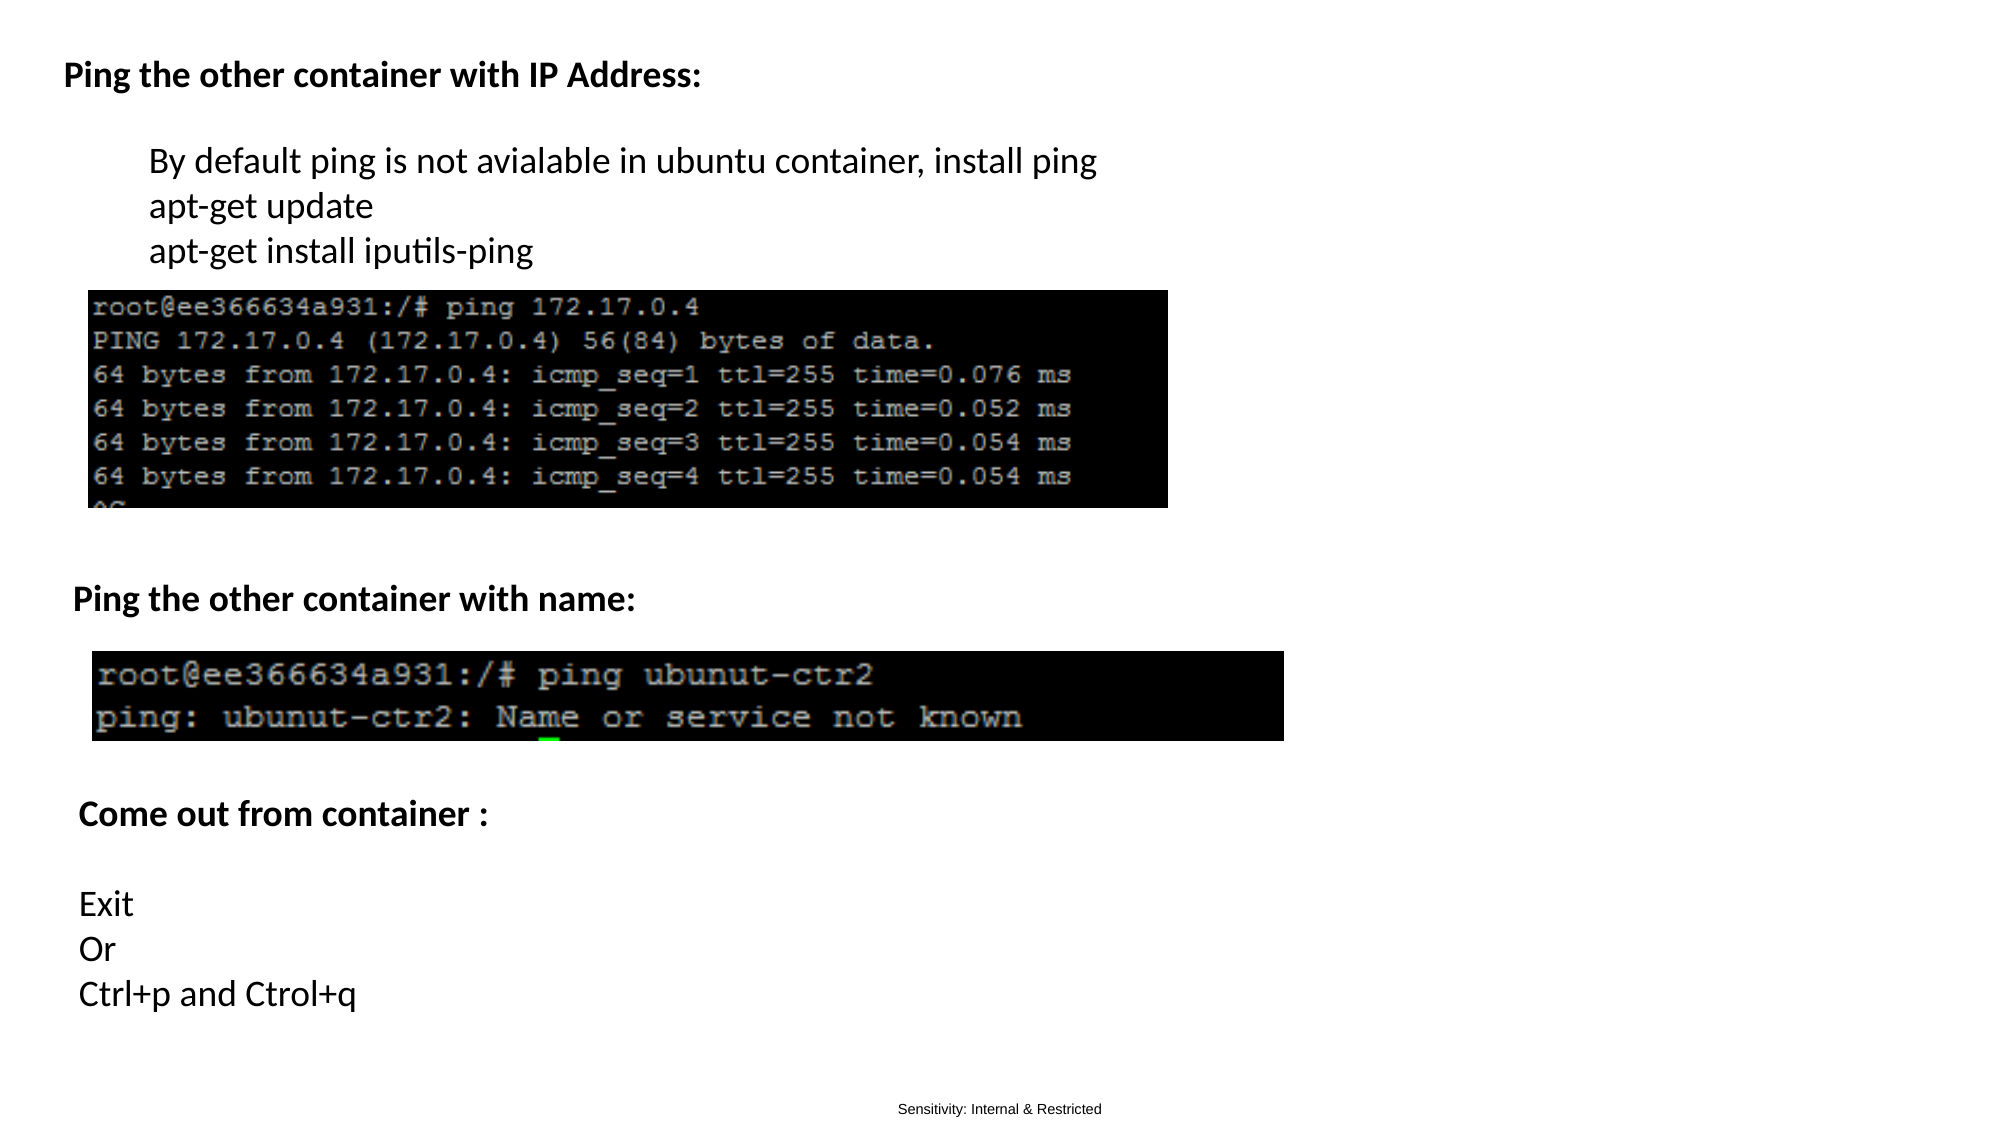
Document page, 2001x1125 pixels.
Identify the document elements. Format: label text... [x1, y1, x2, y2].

text_box Ping the other container with name: [58, 566, 652, 627]
text_box Ping the other container with IP Address: [49, 42, 718, 103]
text_box Come out from container : Exit Or Ctrl+p and Ctrol+q [63, 781, 505, 1022]
text_box By default ping is not avialable in ubuntu container, install ping apt-get update apt-get install iputils-ping [134, 128, 1611, 279]
picture [92, 651, 1284, 741]
picture [88, 290, 1168, 508]
